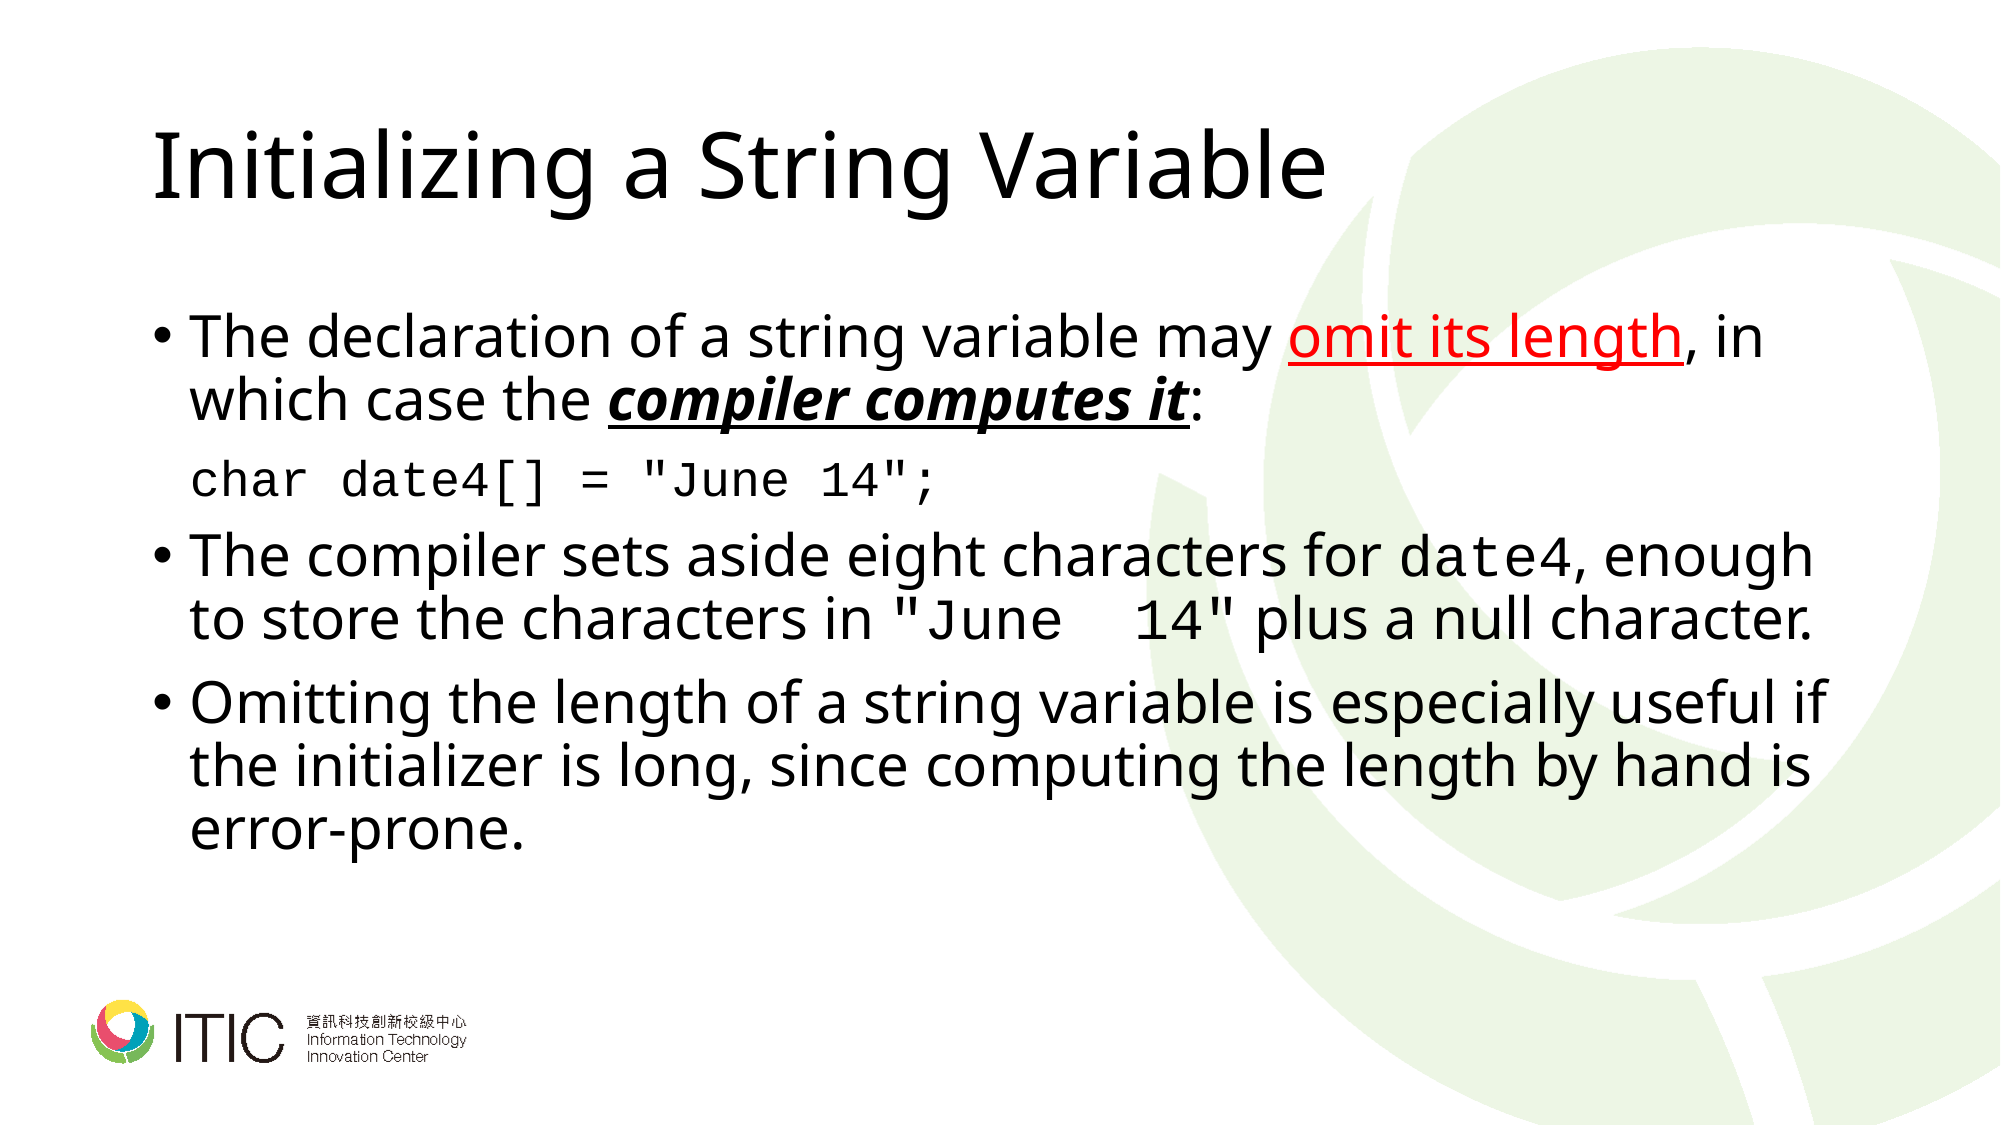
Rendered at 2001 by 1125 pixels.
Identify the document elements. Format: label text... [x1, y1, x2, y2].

list The declaration of a string variable may omit its length, in which case the compiler computes it: char date4[] = "June 14"; The compiler sets aside eight characters for date4, enough to store the characters in "June 14" plus a null character. Omitting the length of a string variable is especially useful if the initializer is long, since computing the length by hand is error-prone. [137, 299, 1863, 1014]
picture [0, 0, 2001, 1125]
title Initializing a String Variable [137, 59, 1863, 278]
